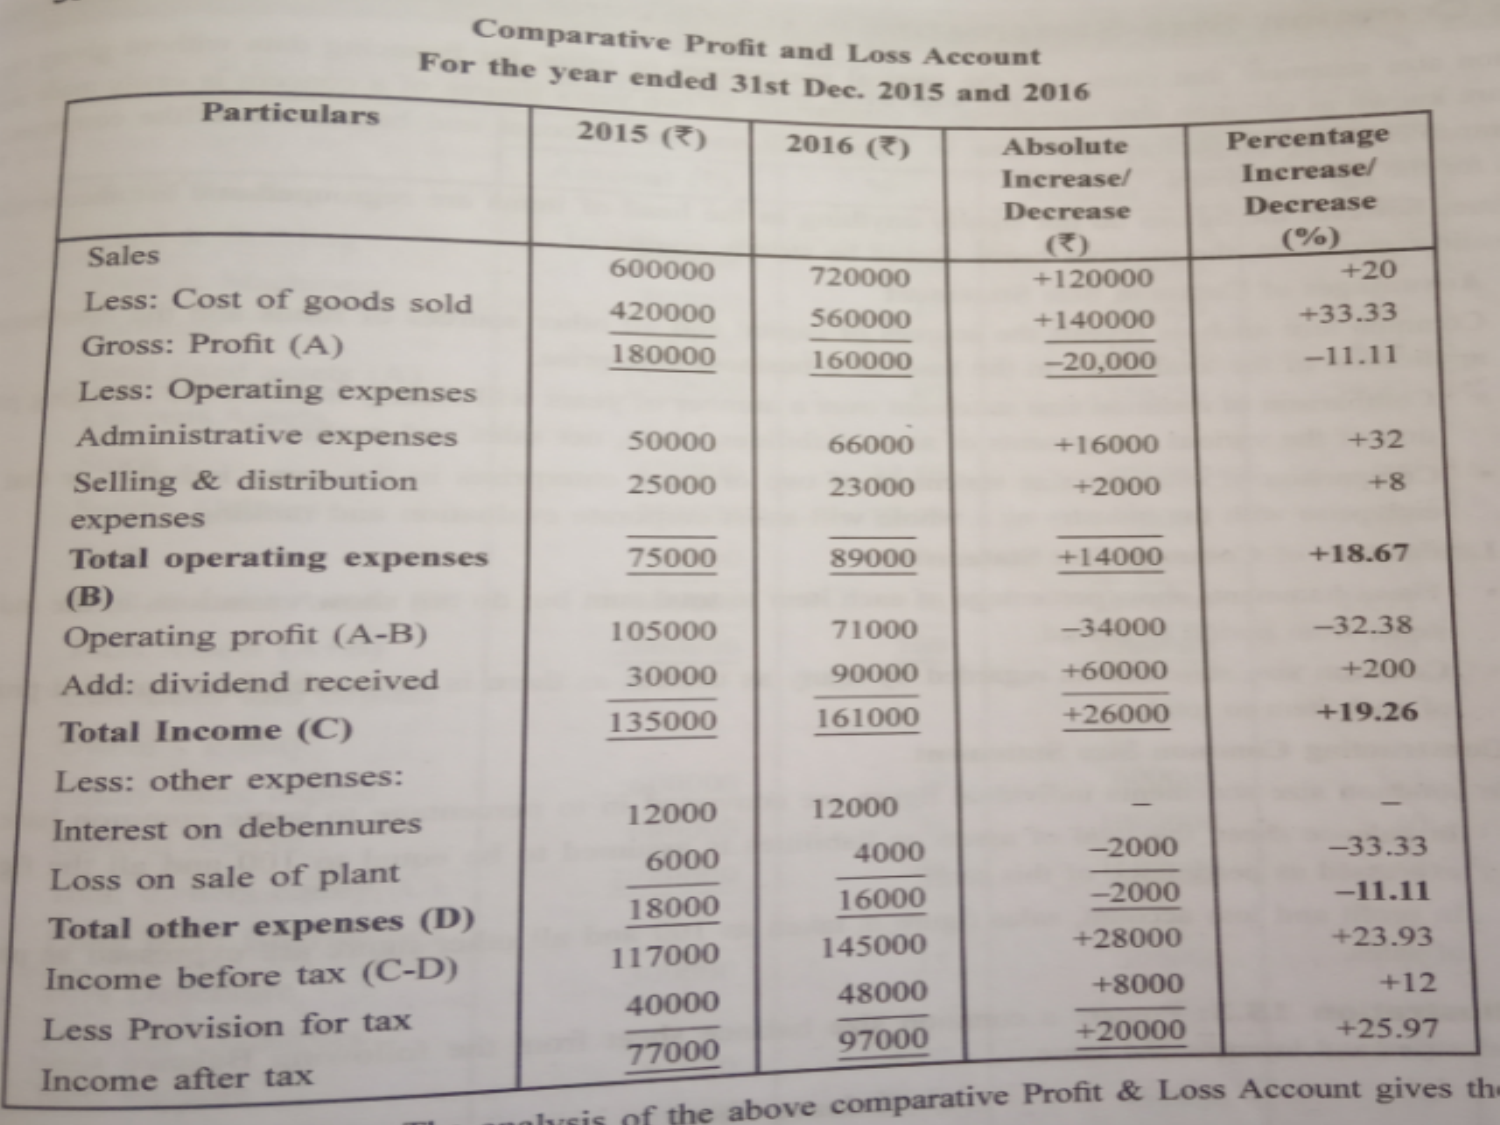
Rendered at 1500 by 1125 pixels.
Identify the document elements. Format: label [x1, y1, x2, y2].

list [0, 0, 1500, 1125]
